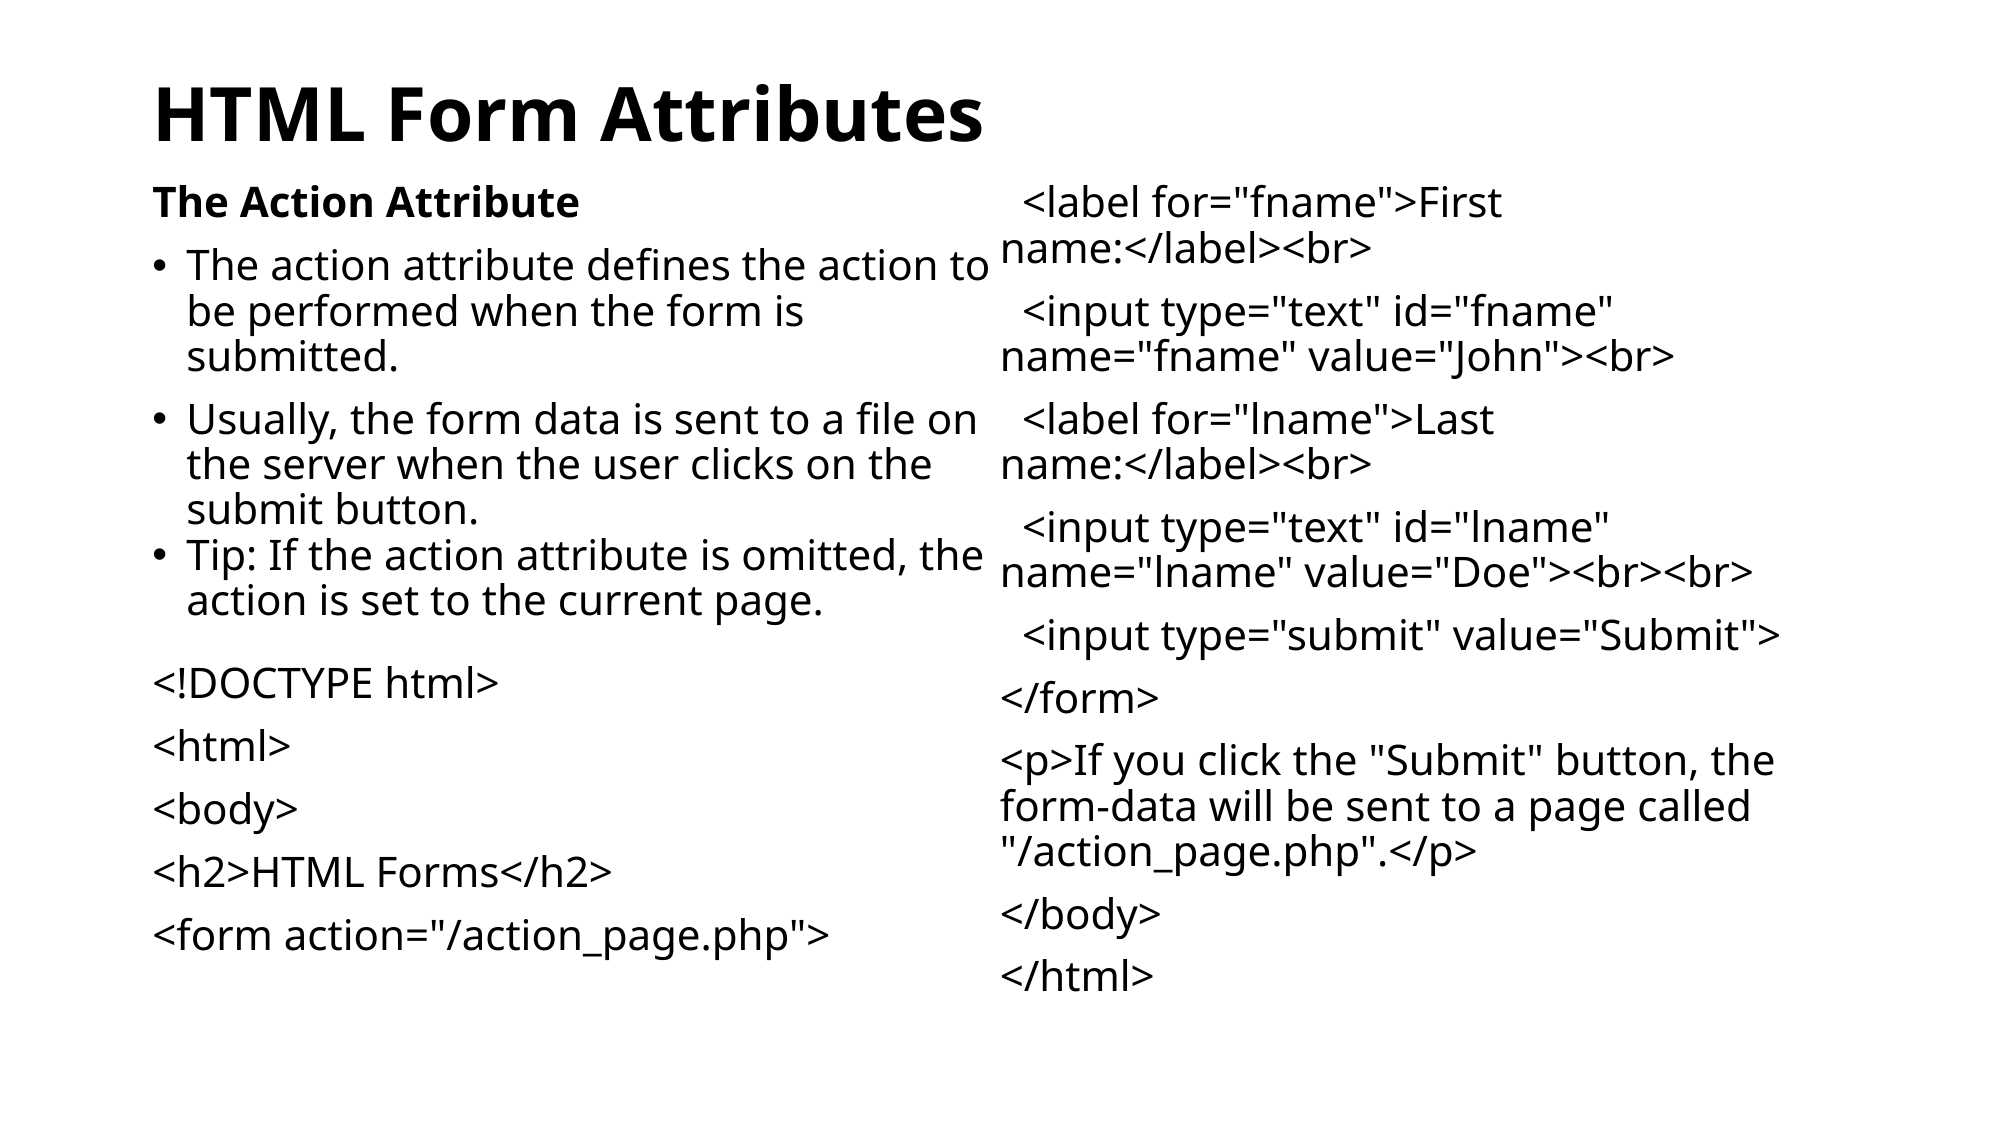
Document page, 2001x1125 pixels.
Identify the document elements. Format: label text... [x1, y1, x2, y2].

list The Action Attribute The action attribute defines the action to be performed when the form is submitted. Usually, the form data is sent to a file on the server when the user clicks on the submit button. Tip: If the action attribute is omitted, the action is set to the current page. <!DOCTYPE html> <html> <body> <h2>HTML Forms</h2> <form action="/action_page.php"> <label for="fname">First name:</label><br> <input type="text" id="fname" name="fname" value="John"><br> <label for="lname">Last name:</label><br> <input type="text" id="lname" name="lname" value="Doe"><br><br> <input type="submit" value="Submit"> </form> <p>If you click the "Submit" button, the form-data will be sent to a page called "/action_page.php".</p> </body> </html> [137, 174, 1863, 1014]
title HTML Form Attributes [137, 59, 1863, 174]
